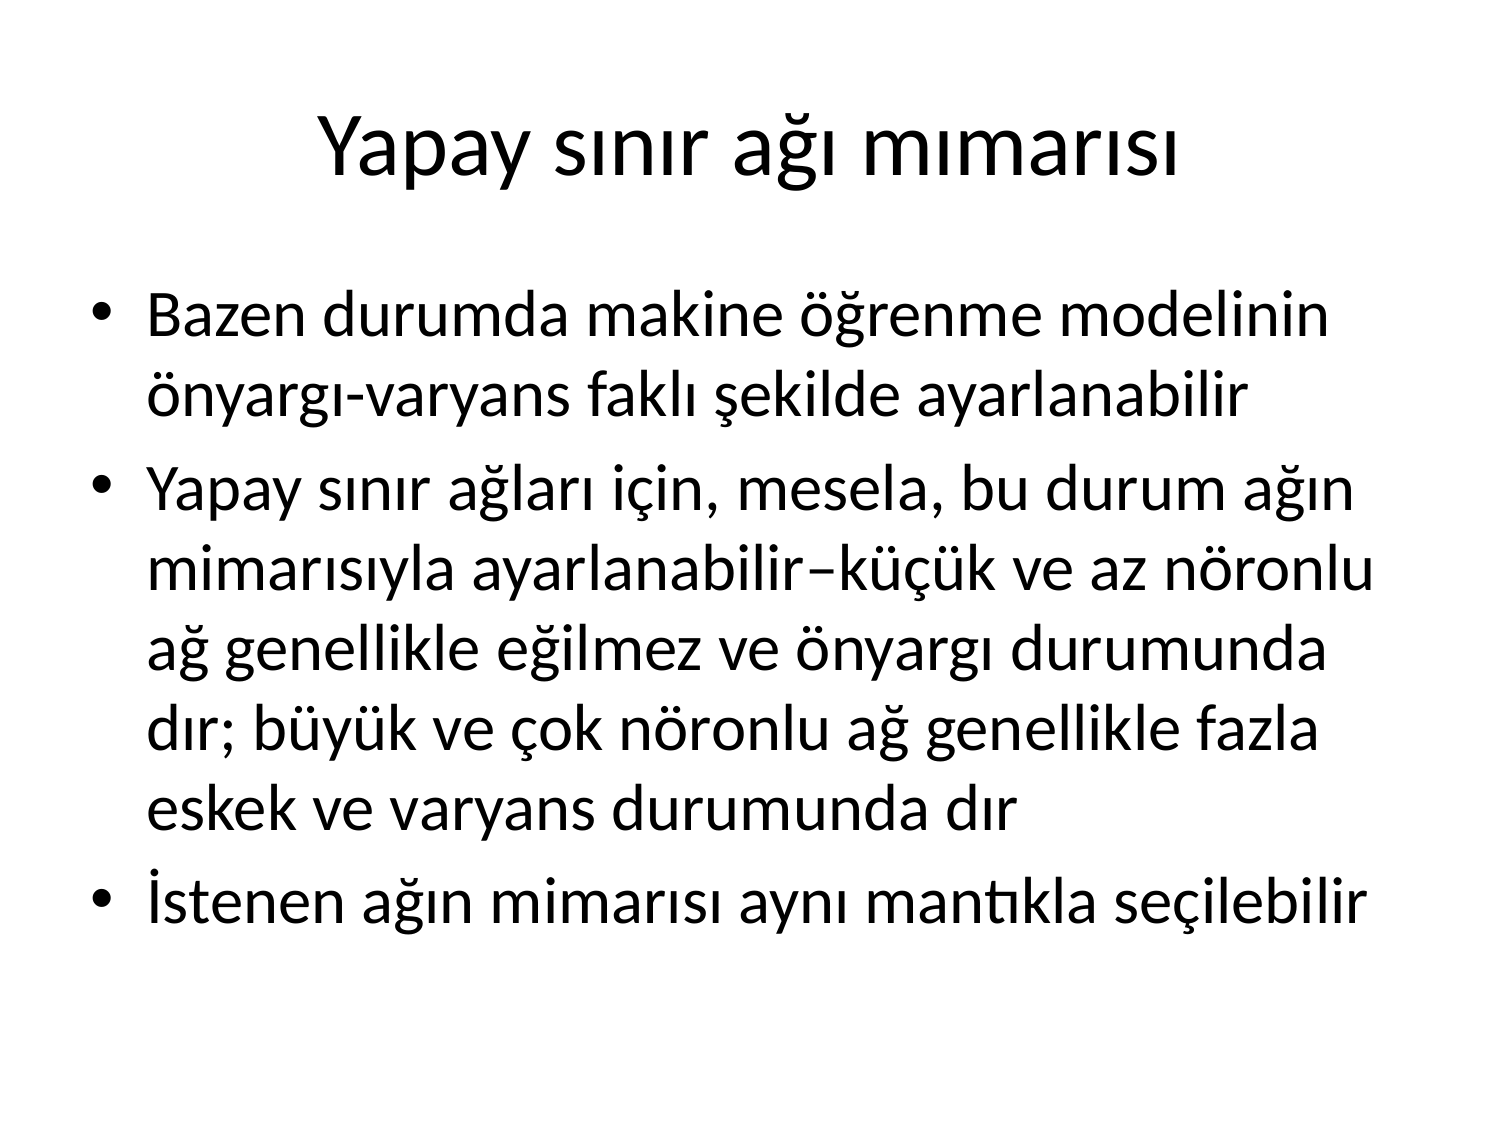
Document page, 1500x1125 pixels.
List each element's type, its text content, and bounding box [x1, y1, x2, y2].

list Bazen durumda makine öğrenme modelinin önyargı-varyans faklı şekilde ayarlanabilir Yapay sınır ağları için, mesela, bu durum ağın mimarısıyla ayarlanabilir–küçük ve az nöronlu ağ genellikle eğilmez ve önyargı durumunda dır; büyük ve çok nöronlu ağ genellikle fazla eskek ve varyans durumunda dır İstenen ağın mimarısı aynı mantıkla seçilebilir [75, 262, 1425, 1005]
title Yapay sınır ağı mımarısı [75, 45, 1425, 233]
